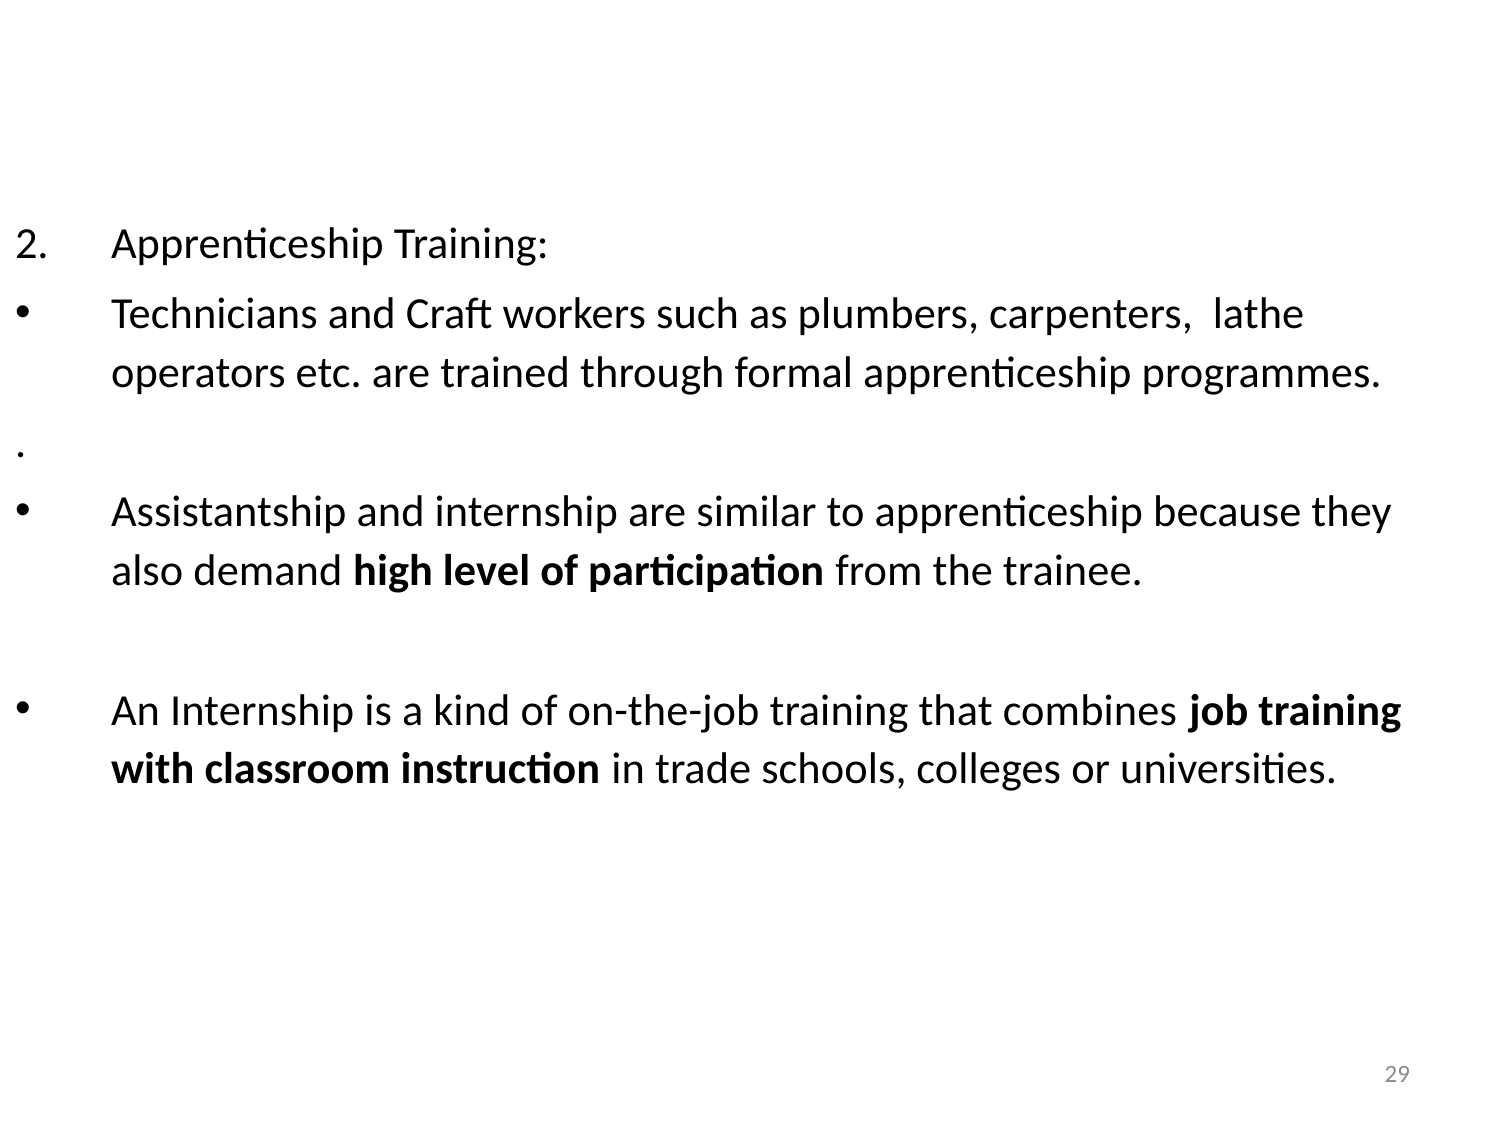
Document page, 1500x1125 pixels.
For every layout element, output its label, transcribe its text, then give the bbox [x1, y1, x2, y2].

slide_number 29 [1074, 1042, 1425, 1103]
list Apprenticeship Training: Technicians and Craft workers such as plumbers, carpenters, lathe operators etc. are trained through formal apprenticeship programmes. . Assistantship and internship are similar to apprenticeship because they also demand high level of participation from the trainee. An Internship is a kind of on-the-job training that combines job training with classroom instruction in trade schools, colleges or universities. [0, 212, 1450, 813]
